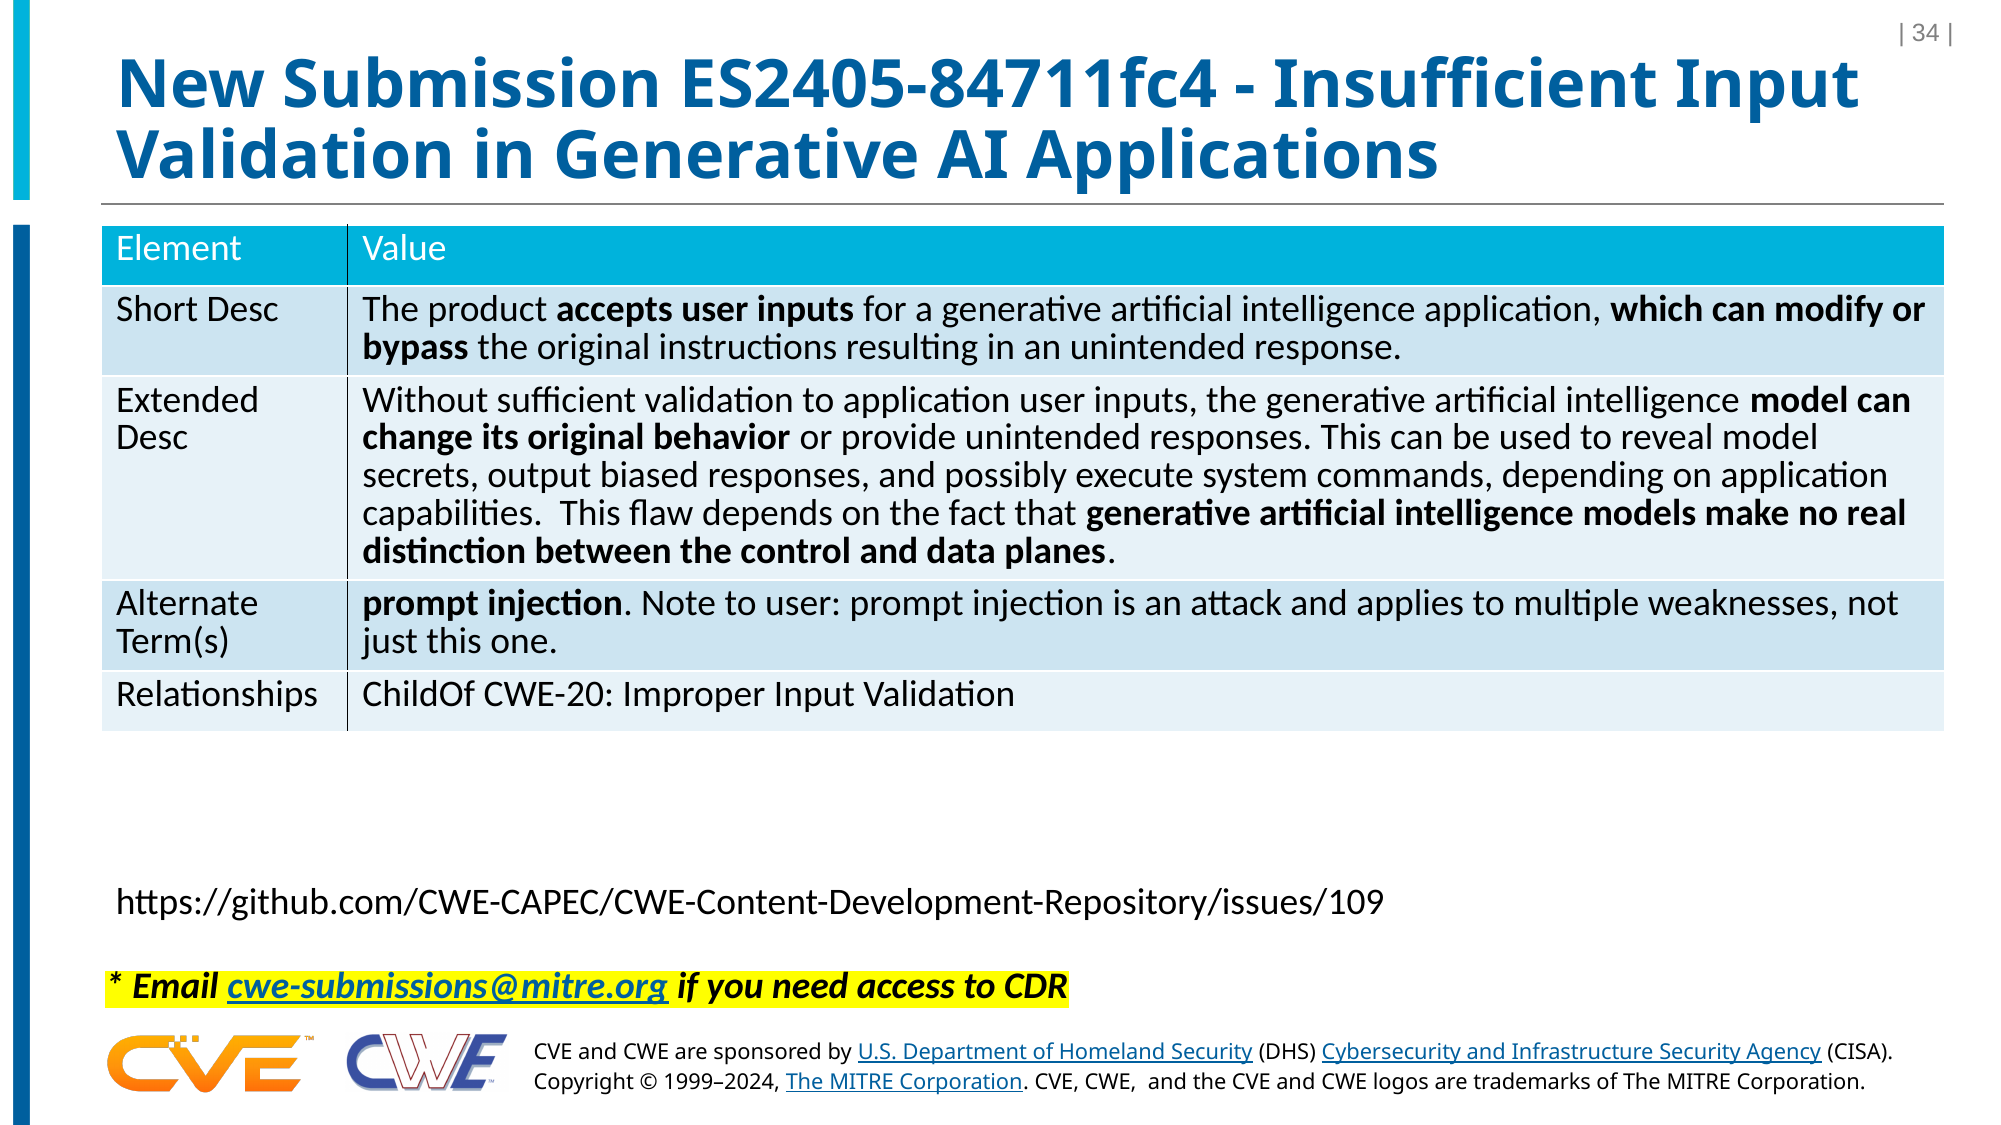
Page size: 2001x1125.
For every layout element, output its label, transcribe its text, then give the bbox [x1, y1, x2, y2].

table_cell Extended Desc [102, 377, 347, 579]
table_header Element [102, 226, 347, 285]
title New Submission ES2405-84711fc4 - Insufficient Input Validation in Generative AI Applications [101, 60, 1945, 184]
table_cell Short Desc [102, 287, 347, 375]
slide_number | 34 | [1685, 9, 1976, 51]
table_header Value [348, 226, 1944, 285]
table_cell ChildOf CWE-20: Improper Input Validation [348, 672, 1944, 731]
table_cell Without sufficient validation to application user inputs, the generative artificial intelligence model can change its original behavior or provide unintended responses. This can be used to reveal model secrets, output biased responses, and possibly execute system commands, depending on application capabilities. This flaw depends on the fact that generative artificial intelligence models make no real distinction between the control and data planes. [348, 377, 1944, 579]
table_cell prompt injection. Note to user: prompt injection is an attack and applies to multiple weaknesses, not just this one. [348, 581, 1944, 670]
table_cell Alternate Term(s) [102, 581, 347, 670]
table_cell The product accepts user inputs for a generative artificial intelligence application, which can modify or bypass the original instructions resulting in an unintended response. [348, 287, 1944, 375]
text_box https://github.com/CWE-CAPEC/CWE-Content-Development-Repository/issues/109 [100, 869, 1514, 930]
table_cell Relationships [102, 672, 347, 731]
picture [345, 1032, 509, 1092]
picture [90, 1022, 328, 1106]
text_box * Email cwe-submissions@mitre.org if you need access to CDR [90, 953, 1085, 1014]
